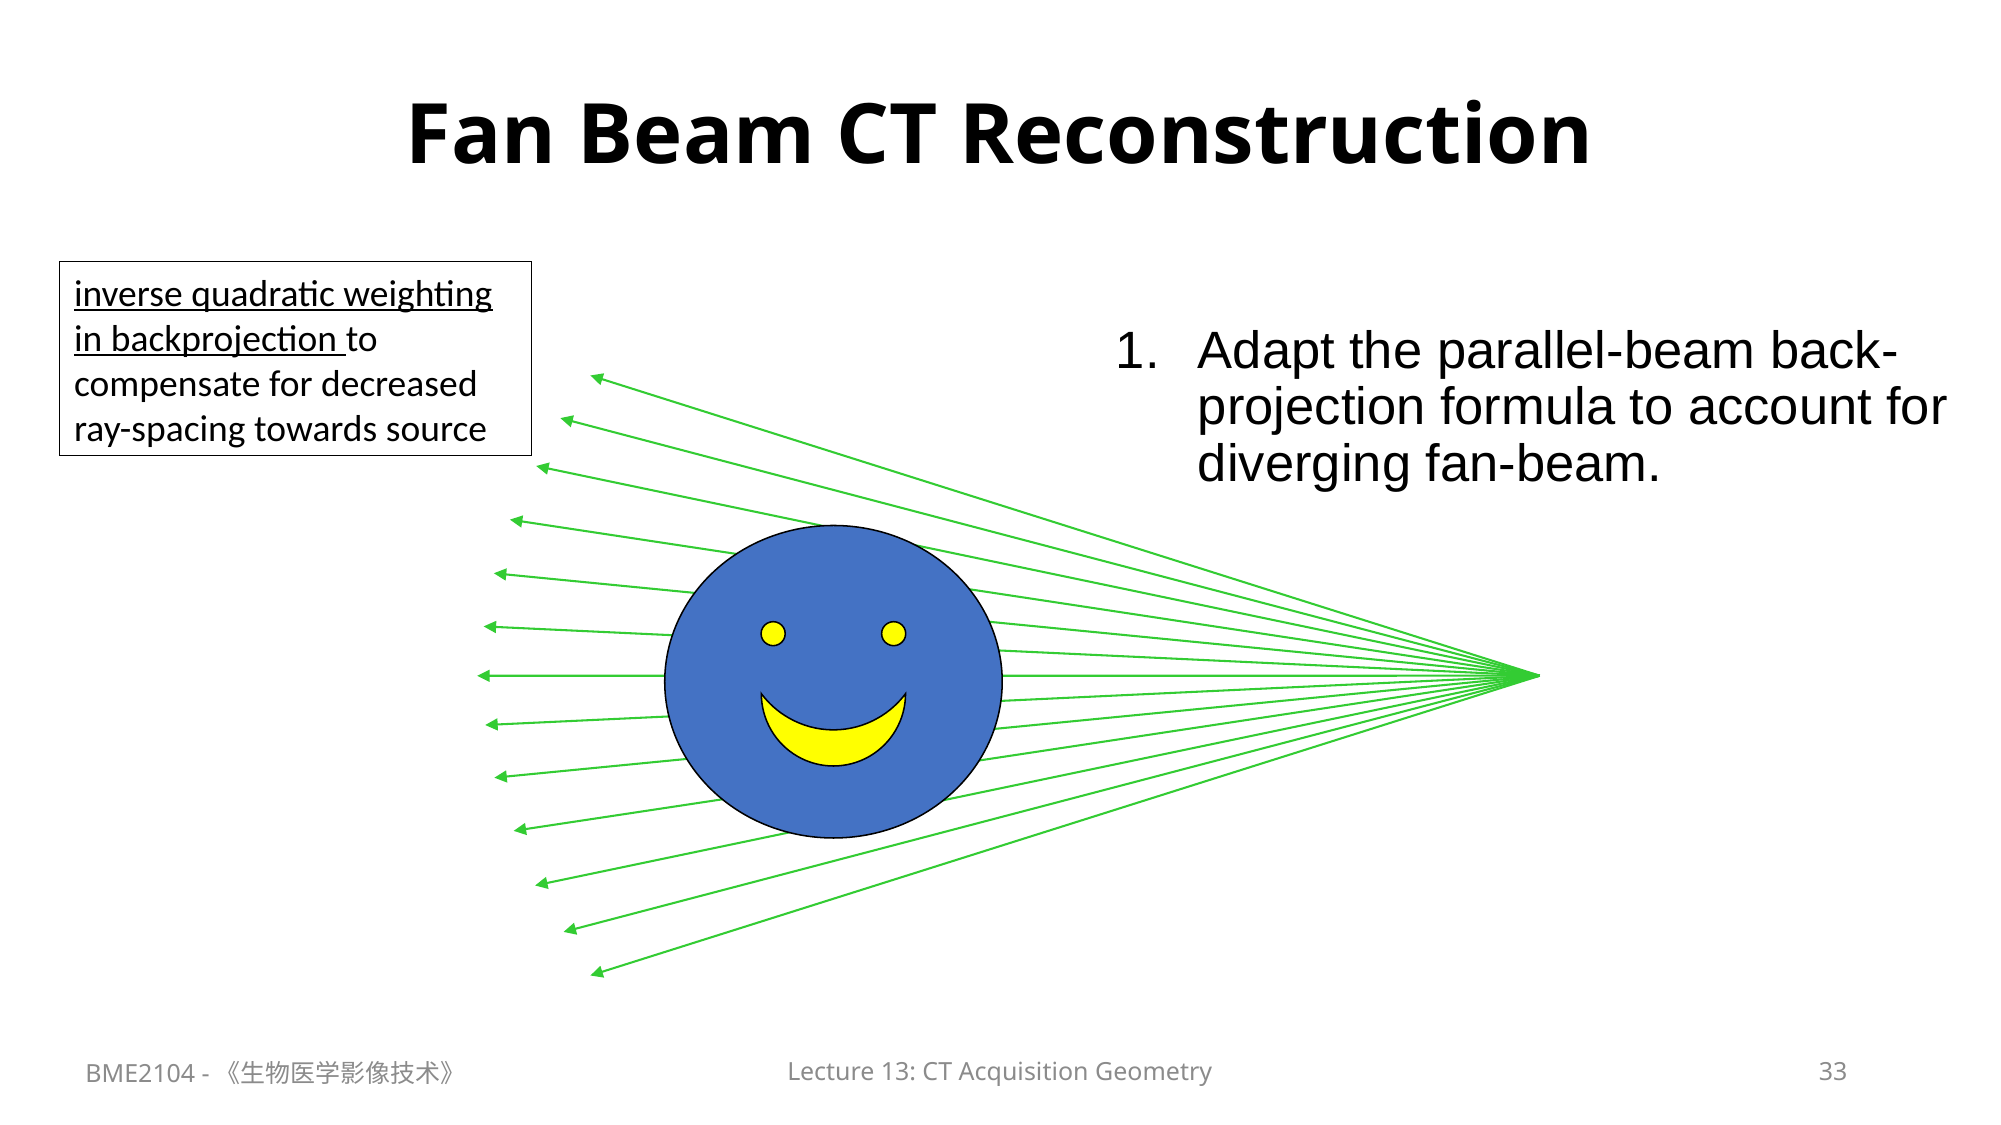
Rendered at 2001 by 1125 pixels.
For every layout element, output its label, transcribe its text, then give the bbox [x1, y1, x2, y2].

list Adapt the parallel-beam back-projection formula to account for diverging fan-beam. [1100, 315, 1978, 503]
slide_number BME2104 -《生物医学影像技术》 [70, 1042, 619, 1103]
slide_number 33 [1412, 1042, 1863, 1103]
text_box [477, 375, 1540, 976]
footer Lecture 13: CT Acquisition Geometry [662, 1042, 1338, 1103]
text_box inverse quadratic weighting in backprojection to compensate for decreased ray-spacing towards source [59, 261, 532, 456]
title Fan Beam CT Reconstruction [137, 59, 1863, 214]
